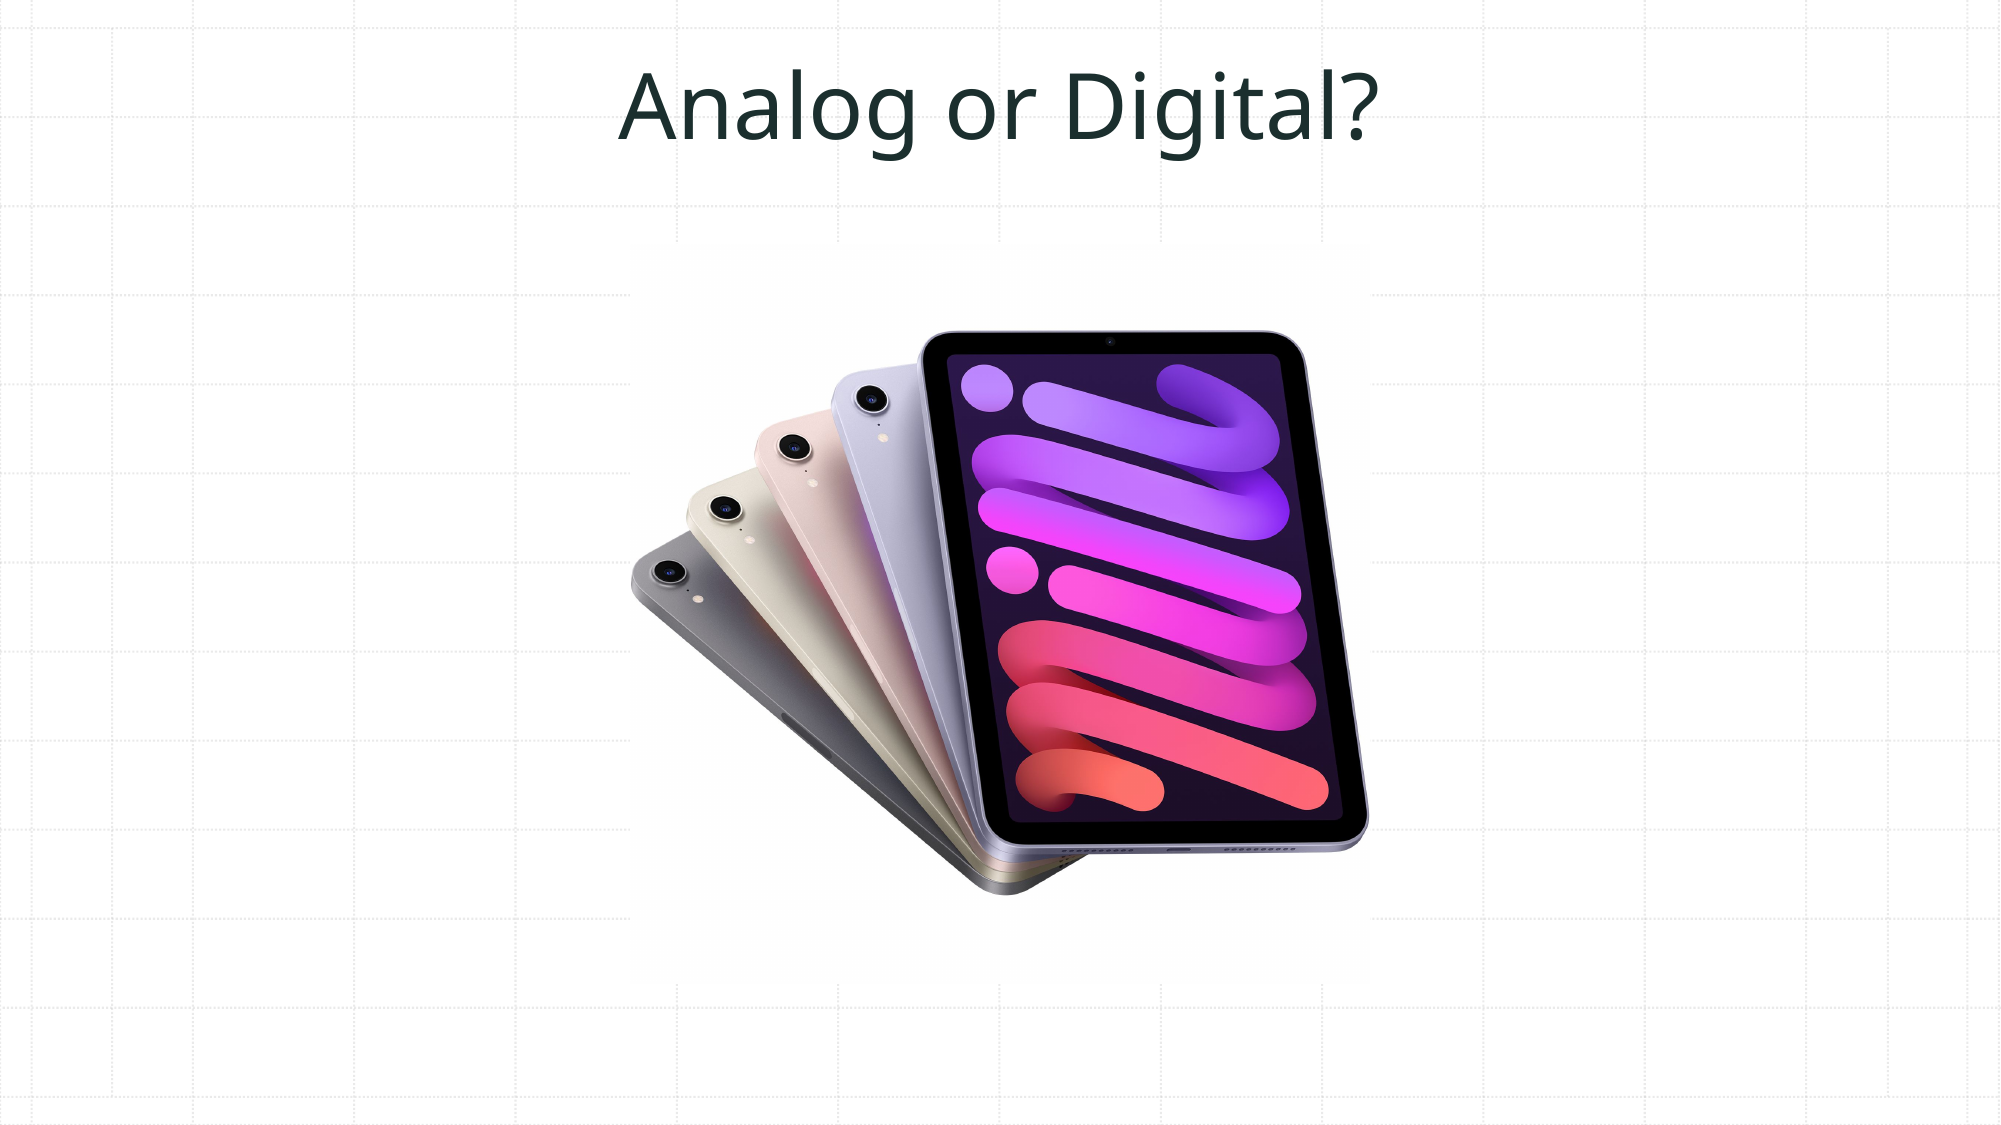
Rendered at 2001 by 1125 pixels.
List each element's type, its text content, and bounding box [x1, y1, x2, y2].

title Analog or Digital? [153, 23, 1847, 166]
picture [630, 244, 1370, 984]
